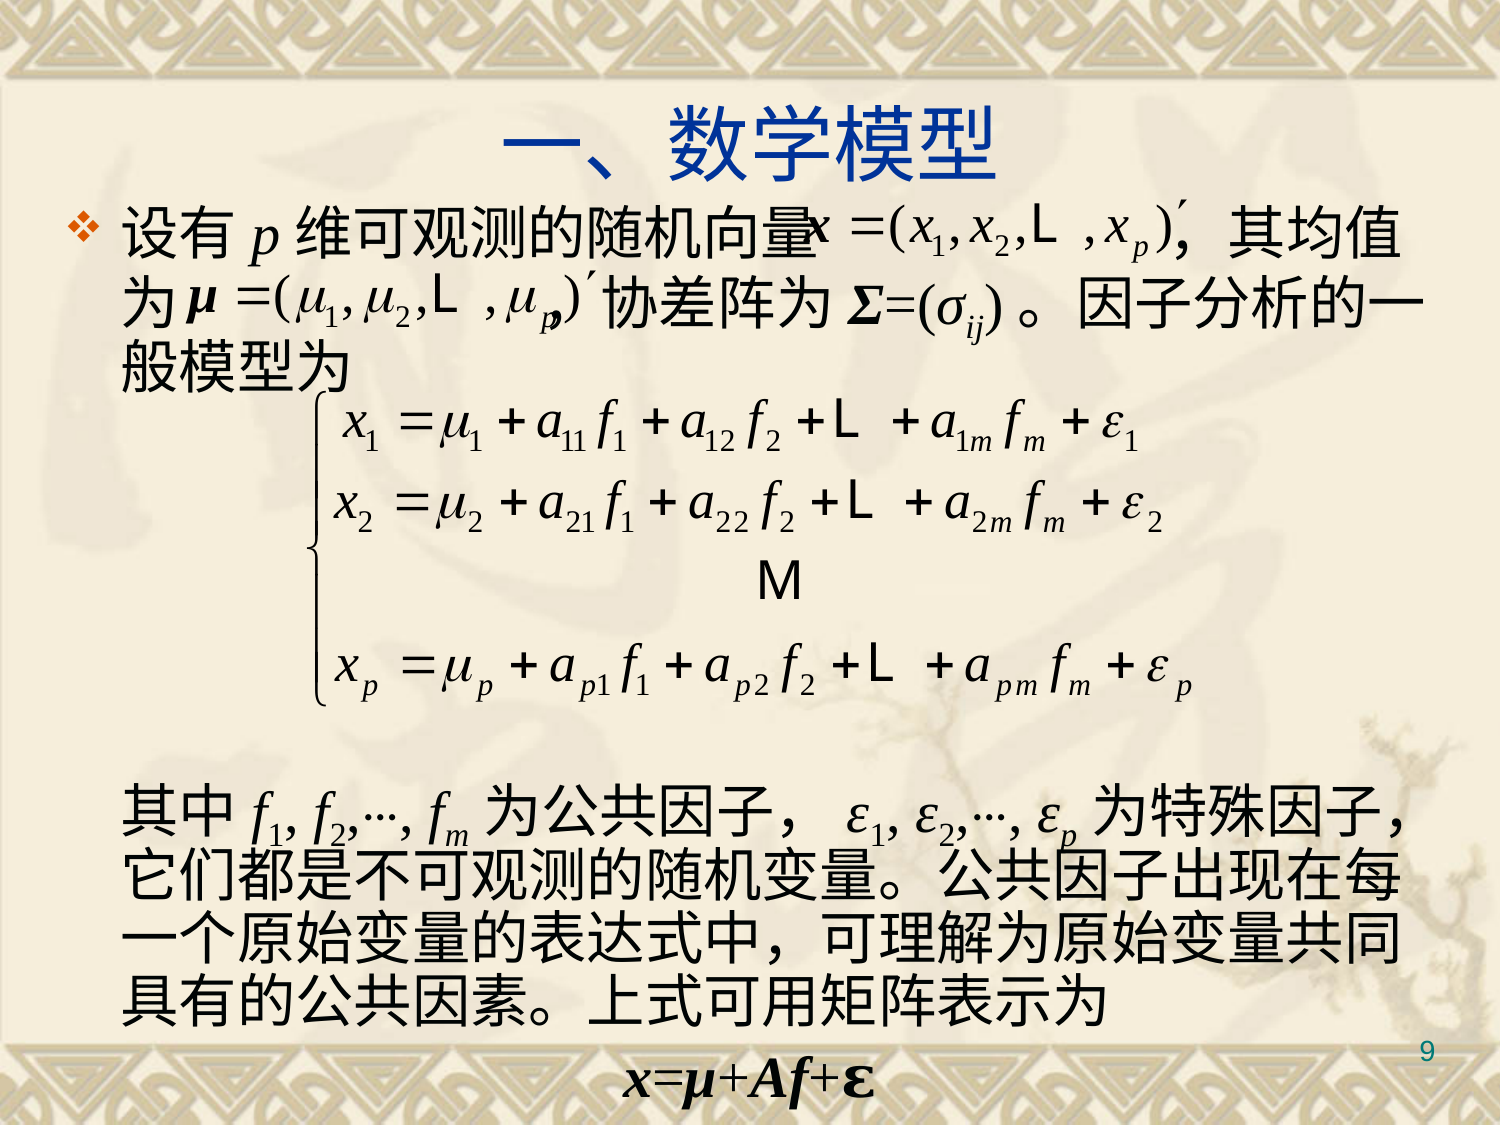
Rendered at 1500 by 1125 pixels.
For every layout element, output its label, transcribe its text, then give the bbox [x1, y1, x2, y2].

slide_number 9 [1074, 1024, 1451, 1103]
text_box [180, 266, 596, 341]
list 设有p维可观测的随机向量 ，其均值为 ，协差阵为Σ=(σij)。因子分析的一般模型为 其中f1, f2,⋯, fm为公共因子，ε1, ε2,⋯, εp为特殊因子，它们都是不可观测的随机变量。公共因子出现在每一个原始变量的表达式中，可理解为原始变量共同具有的公共因素。上式可用矩阵表示为 x=μ+Af+𝛆 [49, 196, 1451, 1035]
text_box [299, 385, 1203, 713]
picture [0, 1, 1500, 1125]
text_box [796, 196, 1189, 270]
title 一、数学模型 [49, 99, 1451, 185]
